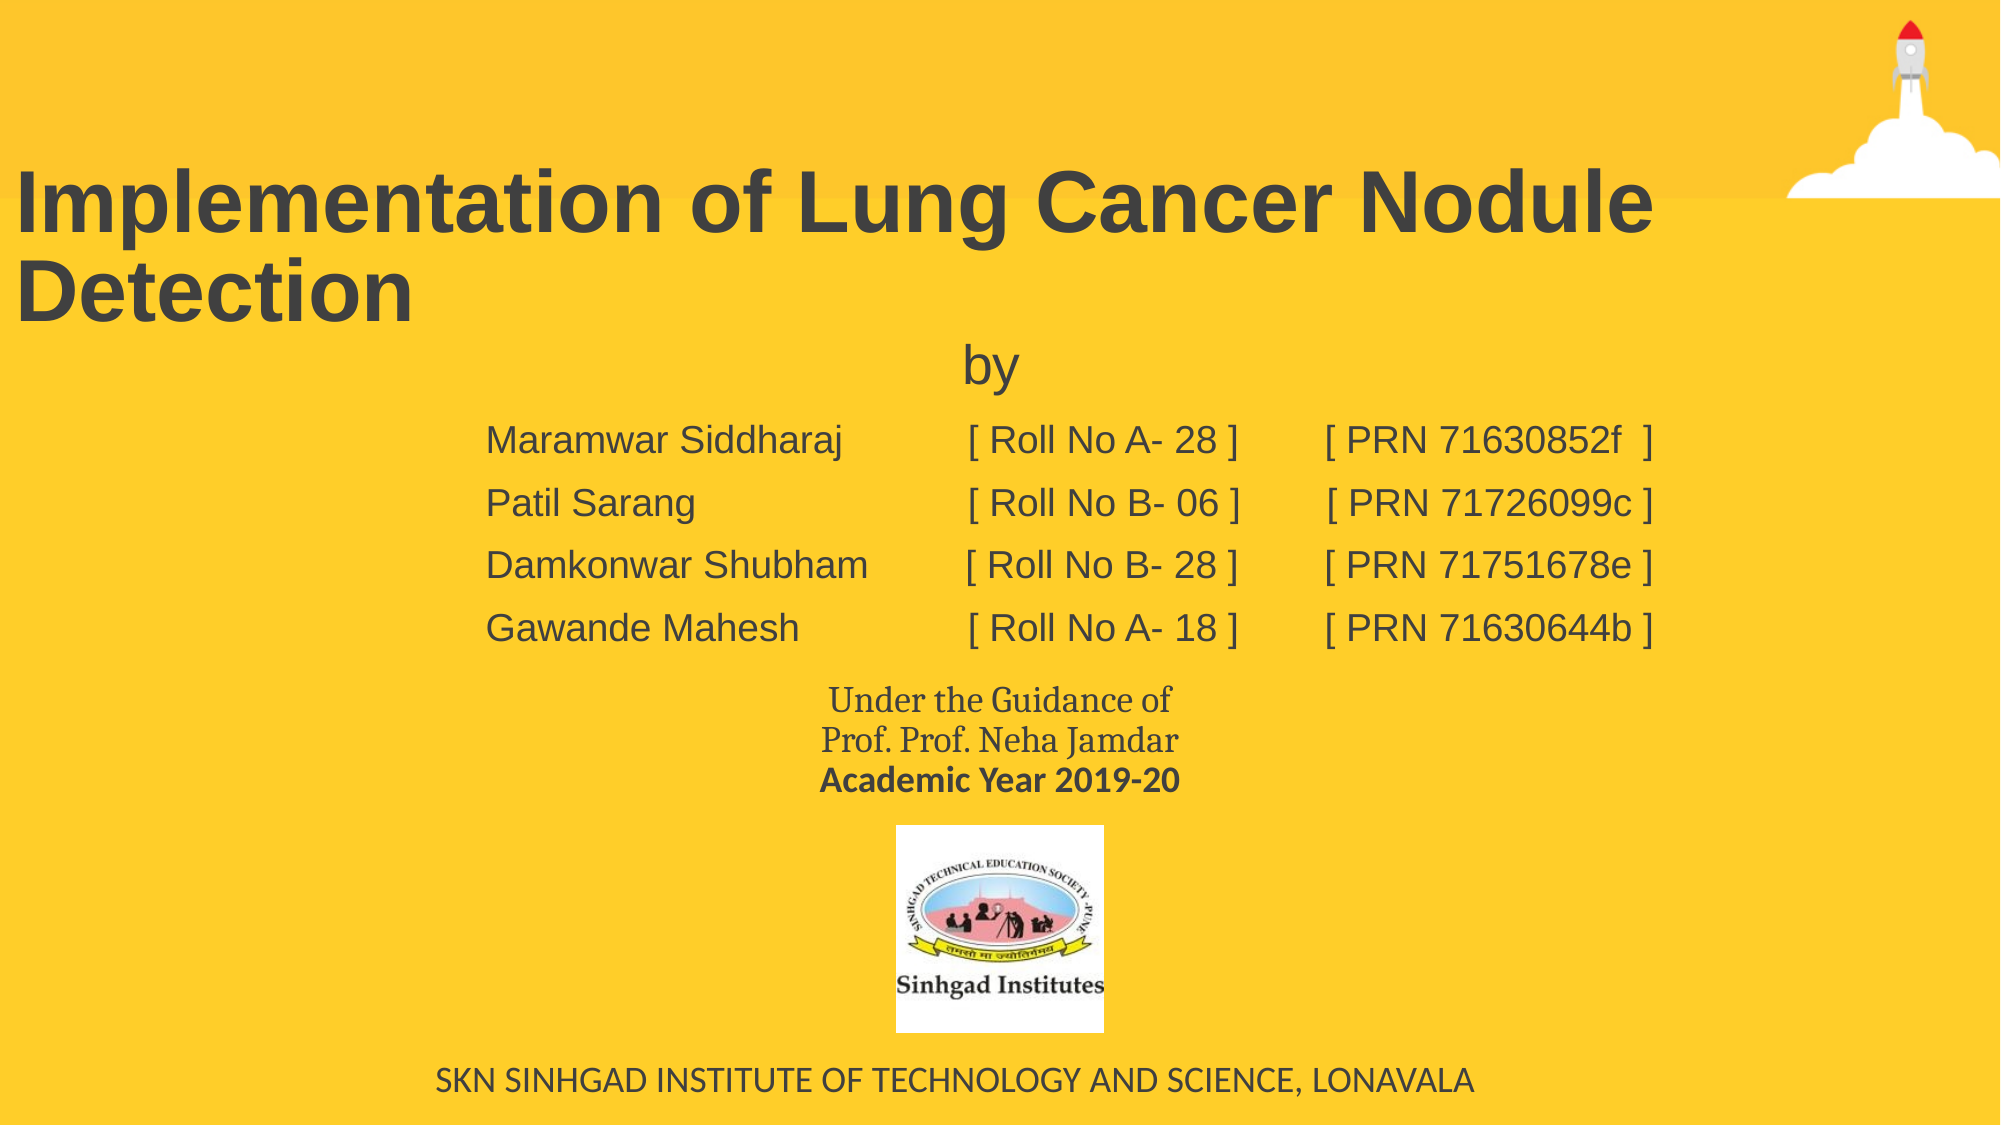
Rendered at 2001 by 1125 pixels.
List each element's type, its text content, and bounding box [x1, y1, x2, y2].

title Implementation of Lung Cancer Nodule Detection [0, 153, 2000, 348]
text_box SKN SINHGAD INSTITUTE OF TECHNOLOGY AND SCIENCE, LONAVALA [420, 1047, 1685, 1108]
picture [0, 0, 2001, 1125]
list Maramwar Siddharaj [ Roll No A- 28 ] [ PRN 71630852f ] Patil Sarang [ Roll No B- 06 ] [ PRN 71726099c ] Damkonwar Shubham [ Roll No B- 28 ] [ PRN 71751678e ] Gawande Mahesh [ Roll No A- 18 ] [ PRN 71630644b ] [420, 412, 1791, 685]
text_box Under the Guidance of Prof. Prof. Neha Jamdar Academic Year 2019-20 [804, 658, 1196, 849]
list by [947, 316, 1053, 412]
